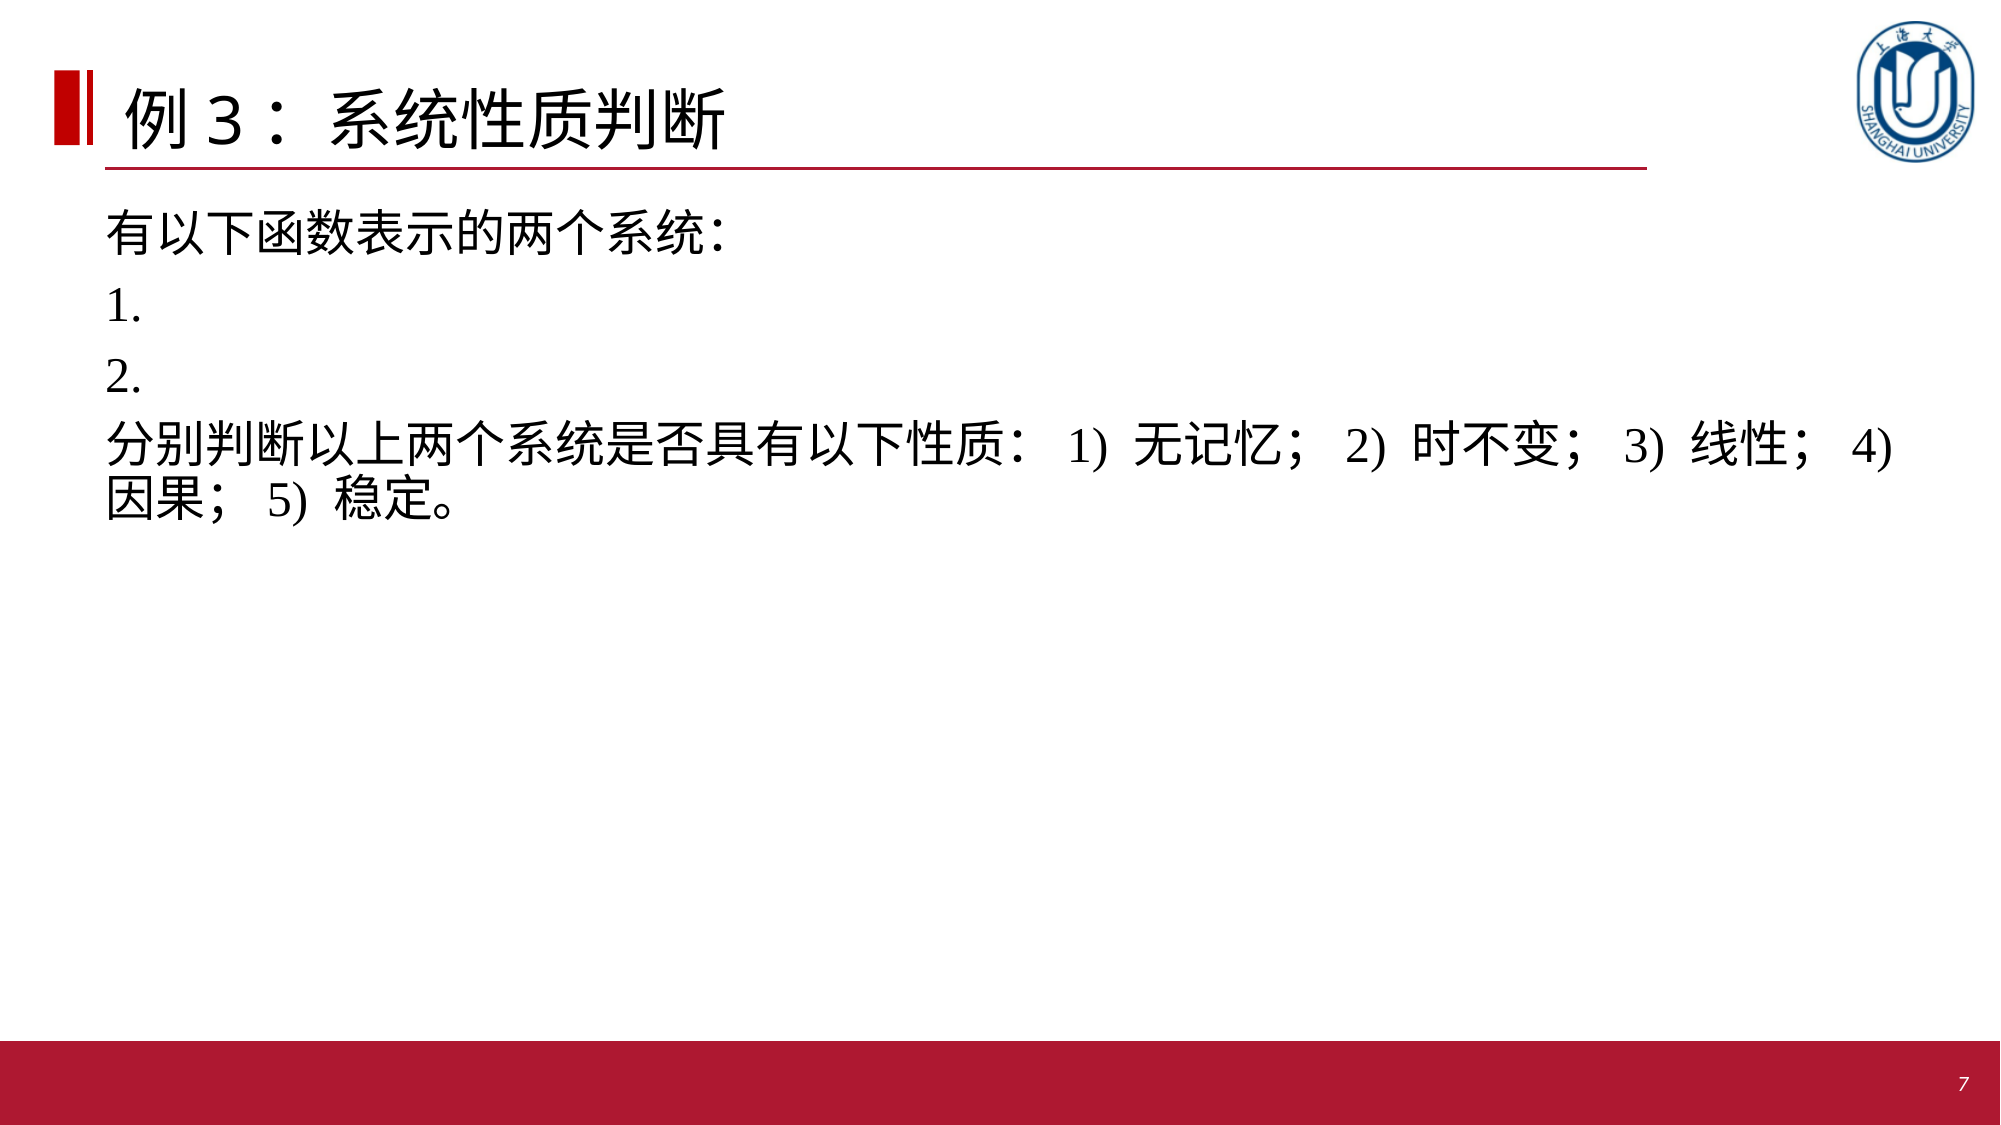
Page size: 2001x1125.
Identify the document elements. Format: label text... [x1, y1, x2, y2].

picture [1855, 21, 1978, 163]
slide_number 7 [1768, 1052, 1984, 1113]
title 例3：系统性质判断 [108, 37, 1648, 167]
